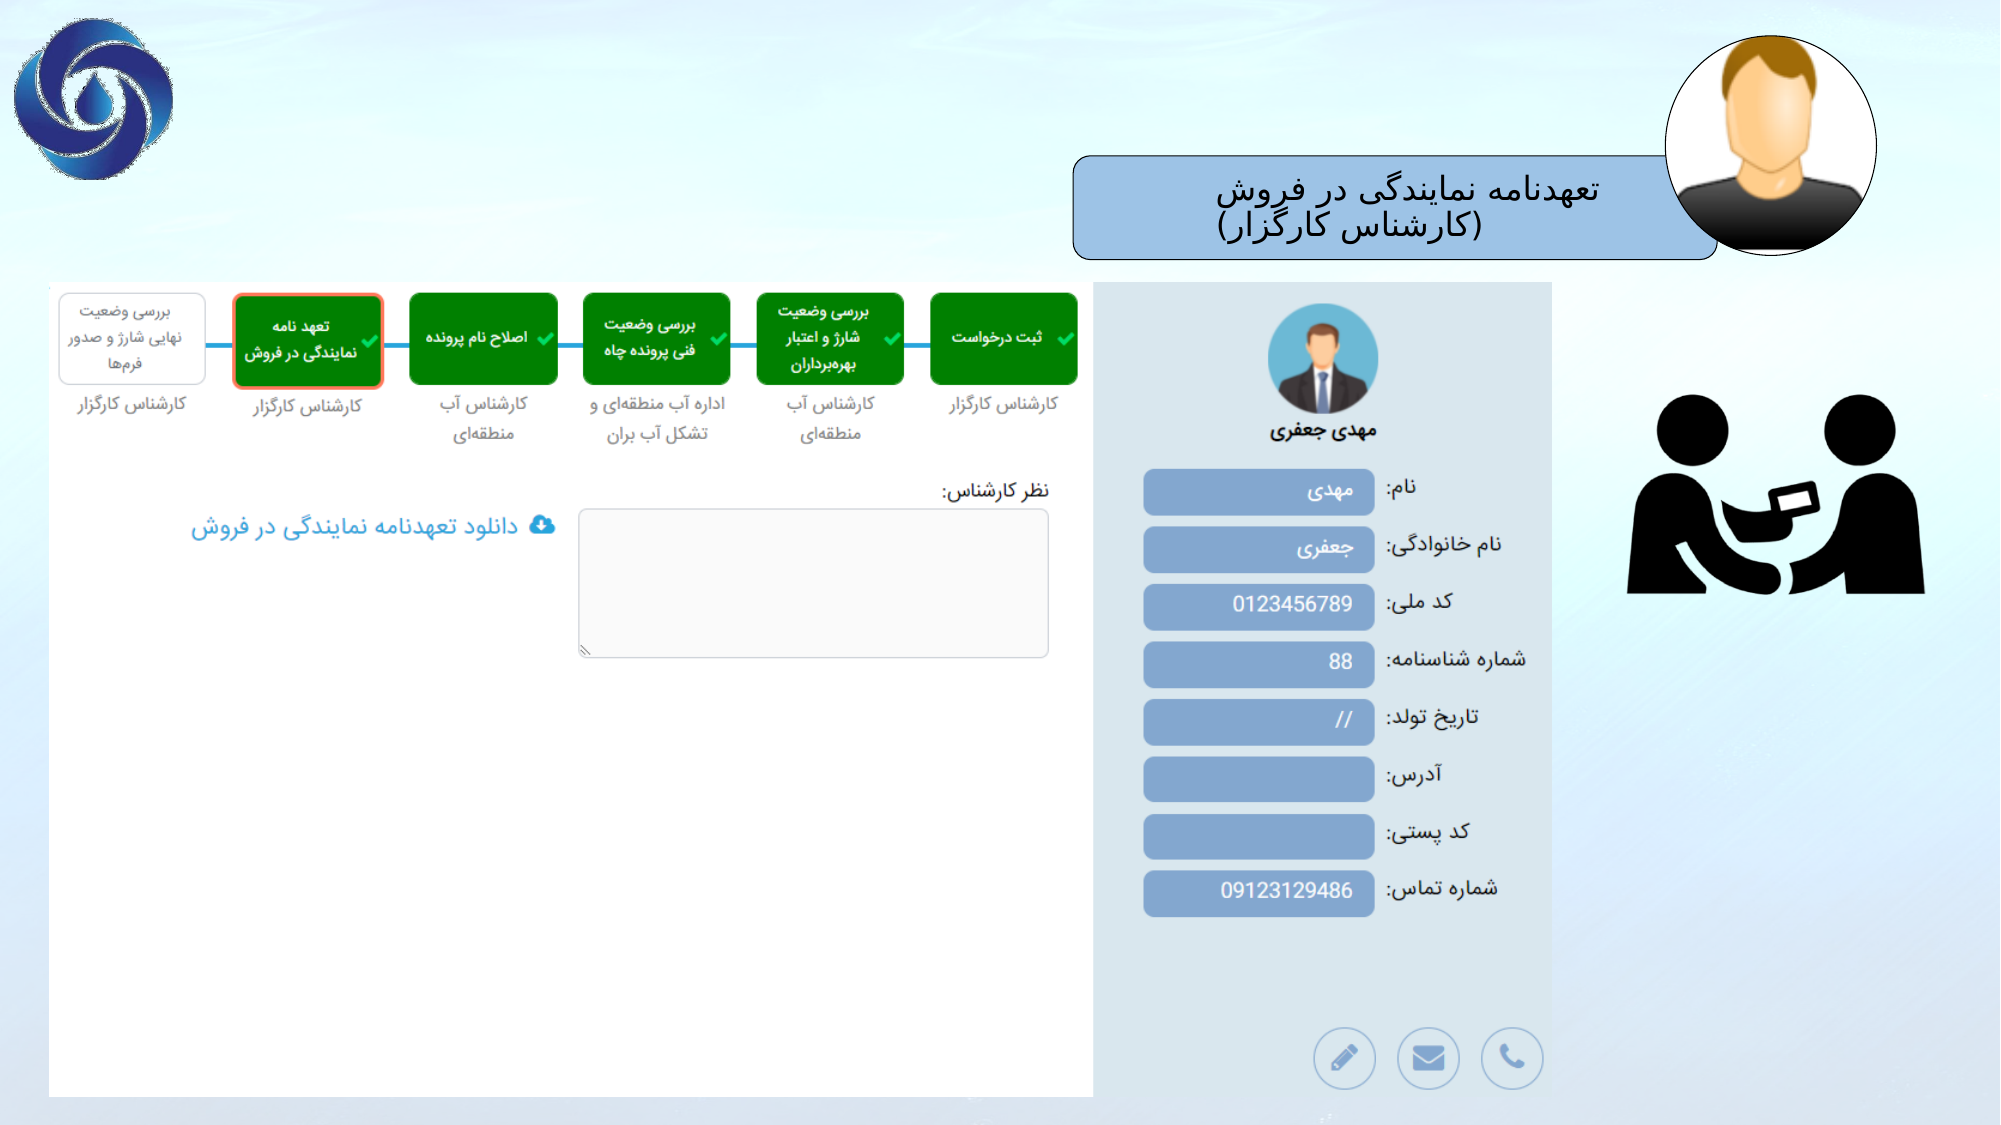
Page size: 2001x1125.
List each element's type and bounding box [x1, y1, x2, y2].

text_box [913, 0, 2000, 422]
picture [0, 0, 2000, 1125]
